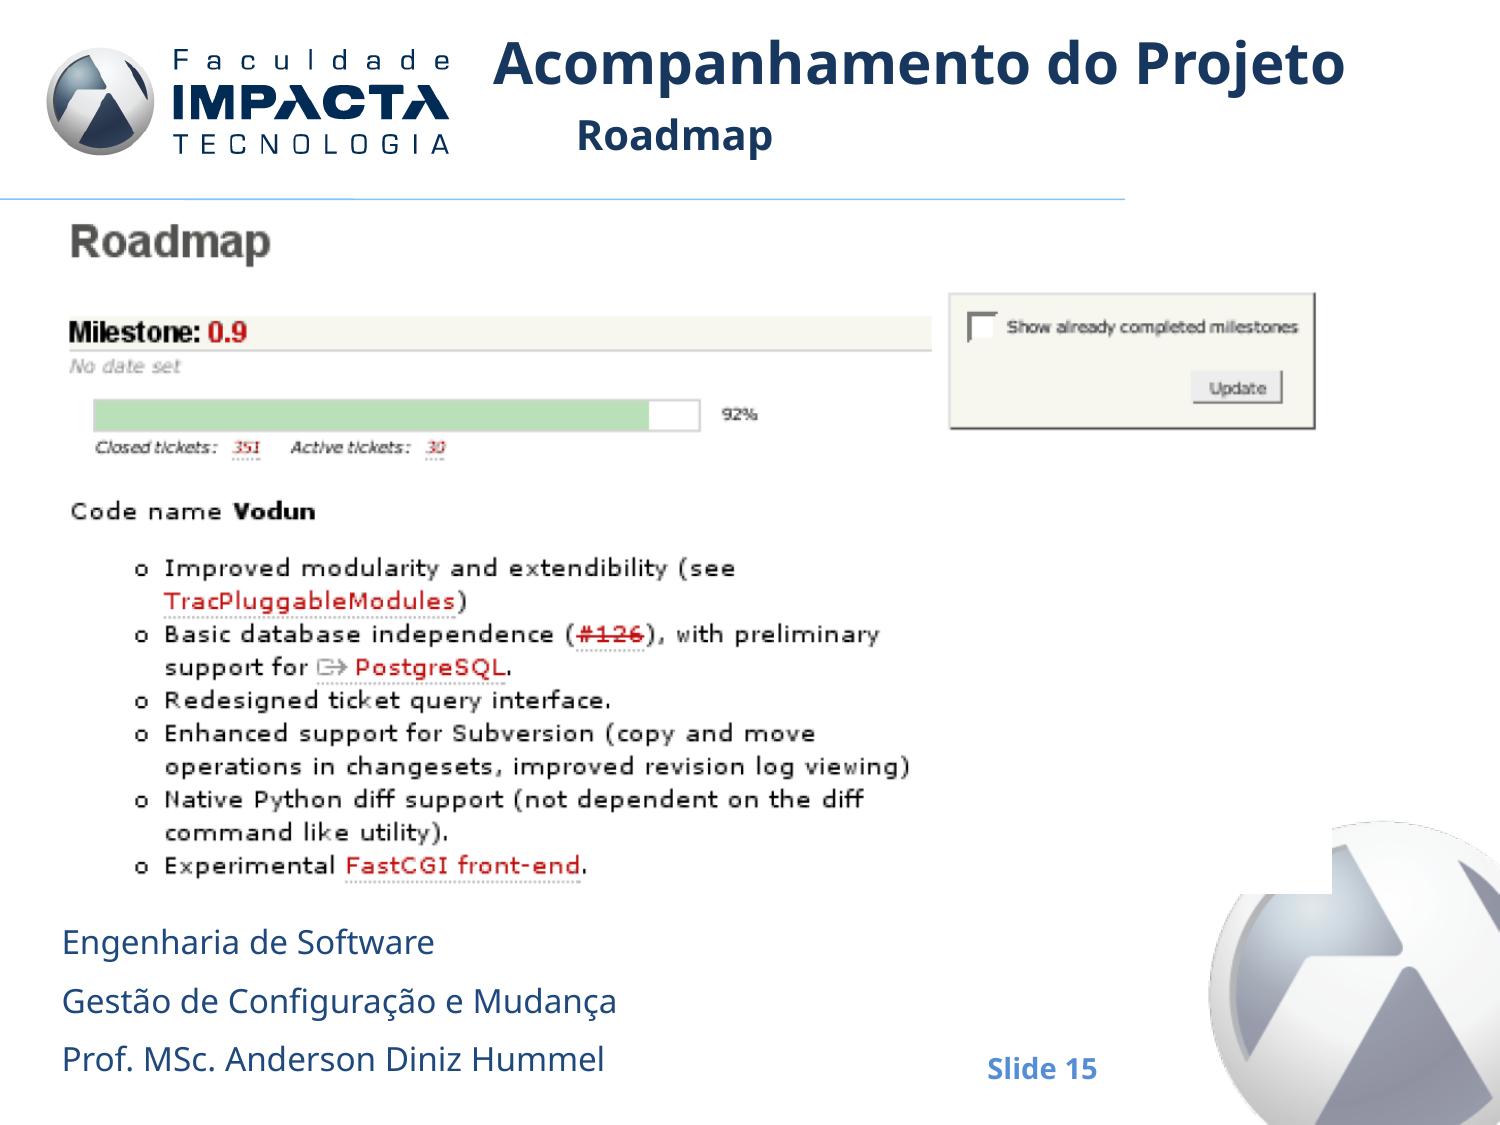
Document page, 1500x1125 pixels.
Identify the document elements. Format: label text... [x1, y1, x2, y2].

title Acompanhamento do Projeto [478, 19, 1483, 102]
list Roadmap [561, 101, 1471, 197]
picture [40, 207, 1500, 1125]
list Prof. MSc. Anderson Diniz Hummel [46, 1031, 868, 1102]
list Gestão de Configuração e Mudança [46, 972, 868, 1031]
list Engenharia de Software [46, 914, 868, 972]
picture [35, 35, 458, 164]
